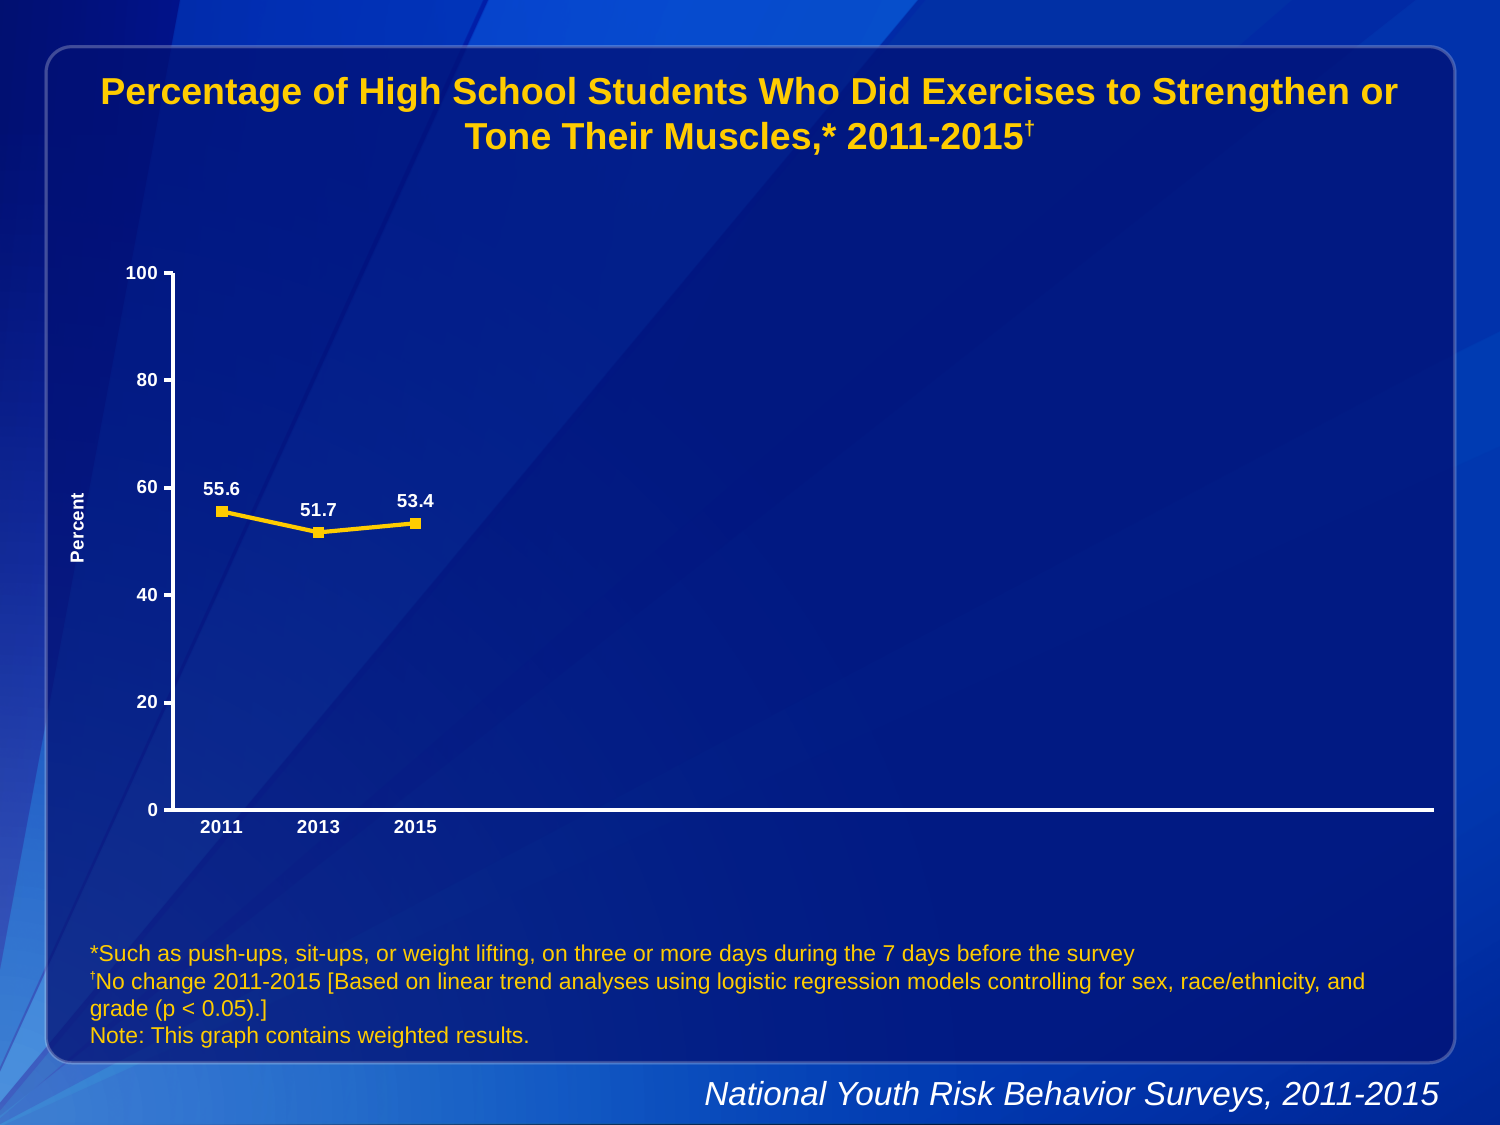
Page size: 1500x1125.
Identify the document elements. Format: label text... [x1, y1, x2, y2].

text_box Percentage of High School Students Who Did Exercises to Strengthen or Tone Their Muscles,* 2011-2015† [74, 59, 1425, 165]
chart [37, 249, 1463, 851]
text_box National Youth Risk Behavior Surveys, 2011-2015 [679, 1065, 1455, 1120]
text_box *Such as push-ups, sit-ups, or weight lifting, on three or more days during the 7 days before the survey †No change 2011-2015 [Based on linear trend analyses using logistic regression models controlling for sex, race/ethnicity, and grade (p < 0.05).] Note: This graph contains weighted results. [74, 931, 1425, 1056]
picture [0, 0, 1500, 1125]
